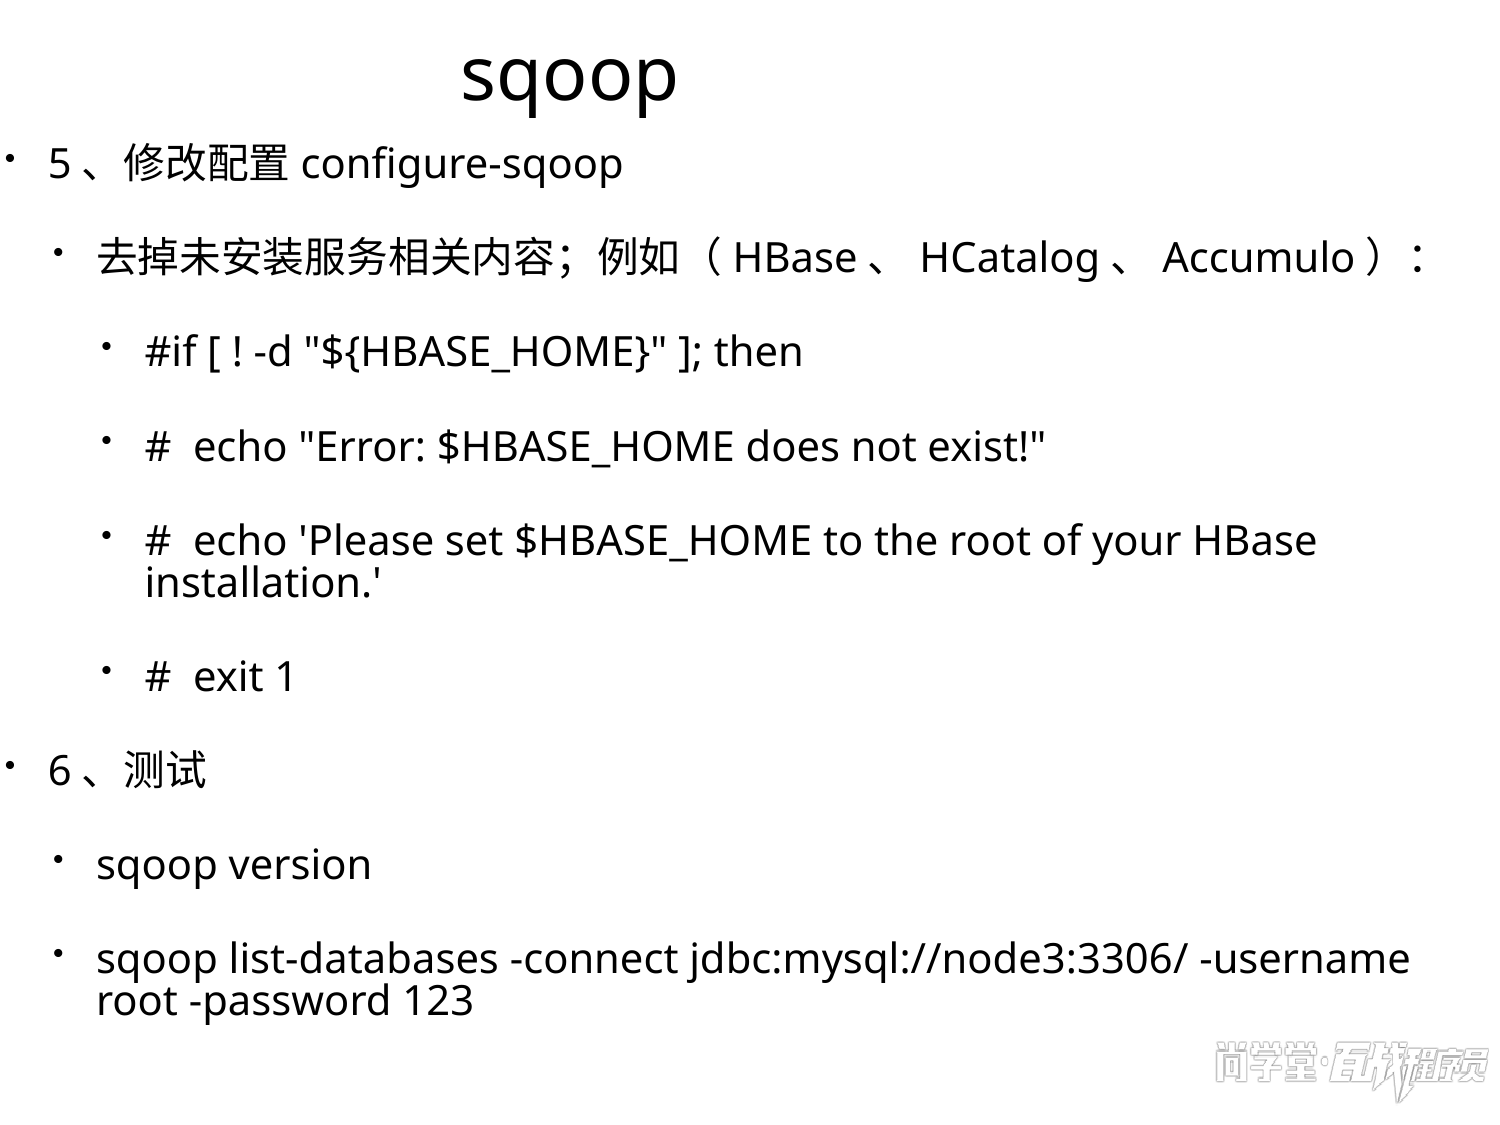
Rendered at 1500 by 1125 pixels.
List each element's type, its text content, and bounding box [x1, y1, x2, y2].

list 5、修改配置configure-sqoop 去掉未安装服务相关内容；例如（HBase、HCatalog、Accumulo）： #if [ ! -d "${HBASE_HOME}" ]; then # echo "Error: $HBASE_HOME does not exist!" # echo 'Please set $HBASE_HOME to the root of your HBase installation.' # exit 1 6、测试 sqoop version sqoop list-databases -connect jdbc:mysql://node3:3306/ -username root -password 123 [0, 160, 1460, 1009]
title sqoop [0, 0, 1161, 142]
picture [1215, 1041, 1489, 1106]
